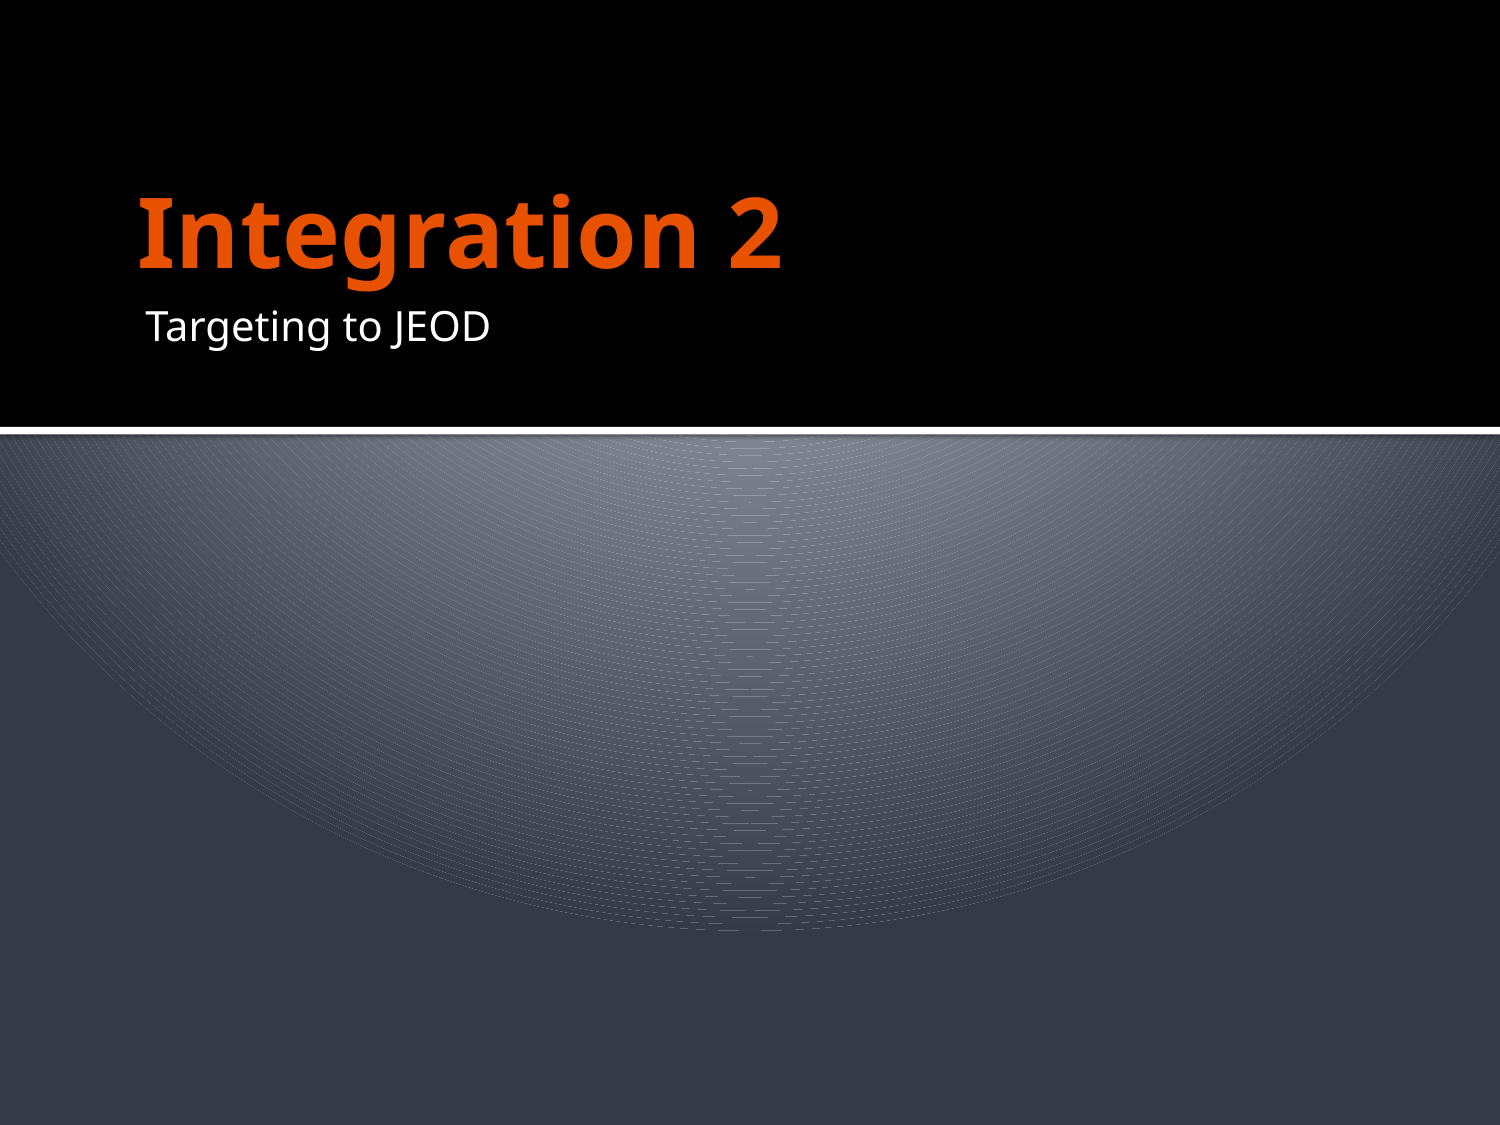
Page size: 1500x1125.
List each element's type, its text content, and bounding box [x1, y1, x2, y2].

list Targeting to JEOD [121, 299, 1438, 413]
title Integration 2 [123, 19, 1438, 288]
